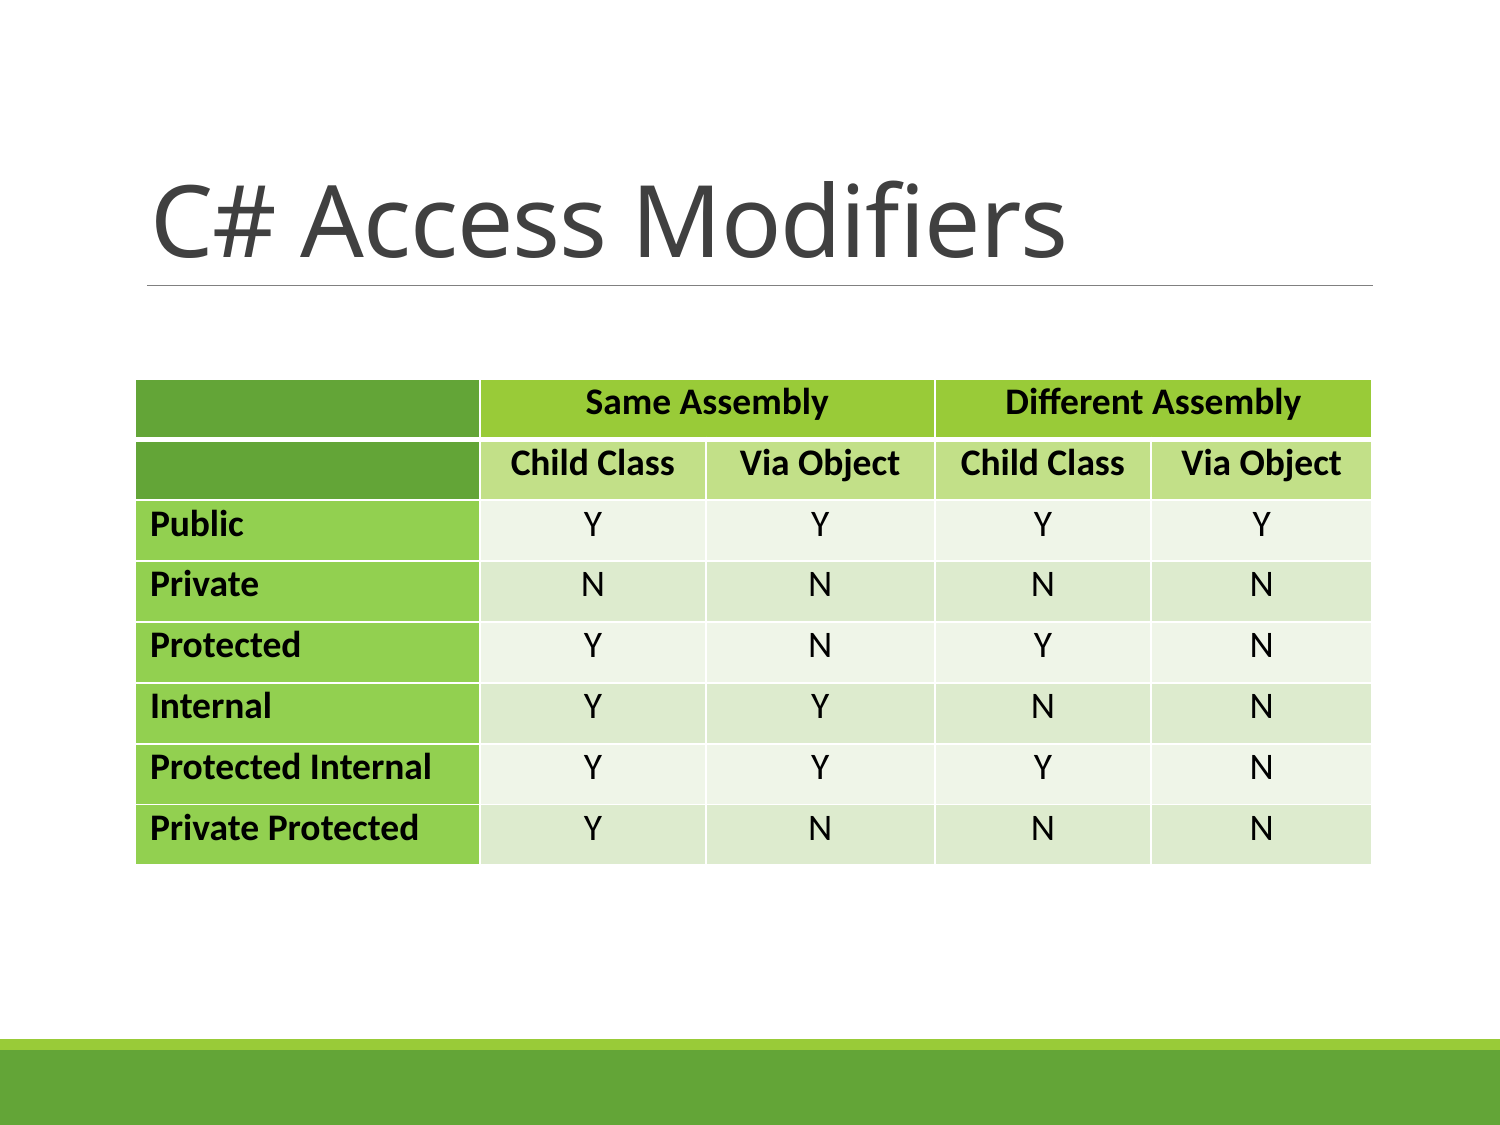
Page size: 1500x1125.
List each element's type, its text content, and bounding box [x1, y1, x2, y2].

table_cell Private [136, 562, 479, 621]
table_cell N [481, 562, 705, 621]
table_cell N [1152, 745, 1371, 804]
table_cell Y [481, 805, 705, 864]
table_cell N [707, 562, 934, 621]
table_cell N [936, 805, 1150, 864]
table_header [136, 380, 479, 437]
table_cell Y [481, 501, 705, 560]
table_cell Protected Internal [136, 745, 479, 804]
table_cell N [1152, 562, 1371, 621]
table_cell Y [707, 684, 934, 743]
table_cell Y [936, 623, 1150, 682]
table_cell Via Object [707, 442, 934, 499]
table_cell N [707, 805, 934, 864]
table_cell Y [481, 684, 705, 743]
table_cell N [1152, 684, 1371, 743]
table_cell Protected [136, 623, 479, 682]
table_cell Internal [136, 684, 479, 743]
table_cell Private Protected [136, 805, 479, 864]
table_cell Child Class [936, 442, 1150, 499]
table_cell Via Object [1152, 442, 1371, 499]
title C# Access Modifiers [135, 47, 1373, 285]
table_header Same Assembly [481, 380, 934, 437]
table_cell Y [707, 501, 934, 560]
table_cell Y [1152, 501, 1371, 560]
table_cell N [707, 623, 934, 682]
table_cell N [1152, 805, 1371, 864]
table_cell Child Class [481, 442, 705, 499]
table_cell Public [136, 501, 479, 560]
table_cell N [936, 562, 1150, 621]
table_cell N [1152, 623, 1371, 682]
table_cell Y [481, 623, 705, 682]
table_cell Y [936, 501, 1150, 560]
table_cell Y [481, 745, 705, 804]
table_cell Y [707, 745, 934, 804]
table_cell N [936, 684, 1150, 743]
table_header Different Assembly [936, 380, 1371, 437]
table_cell Y [936, 745, 1150, 804]
table_cell [136, 442, 479, 499]
